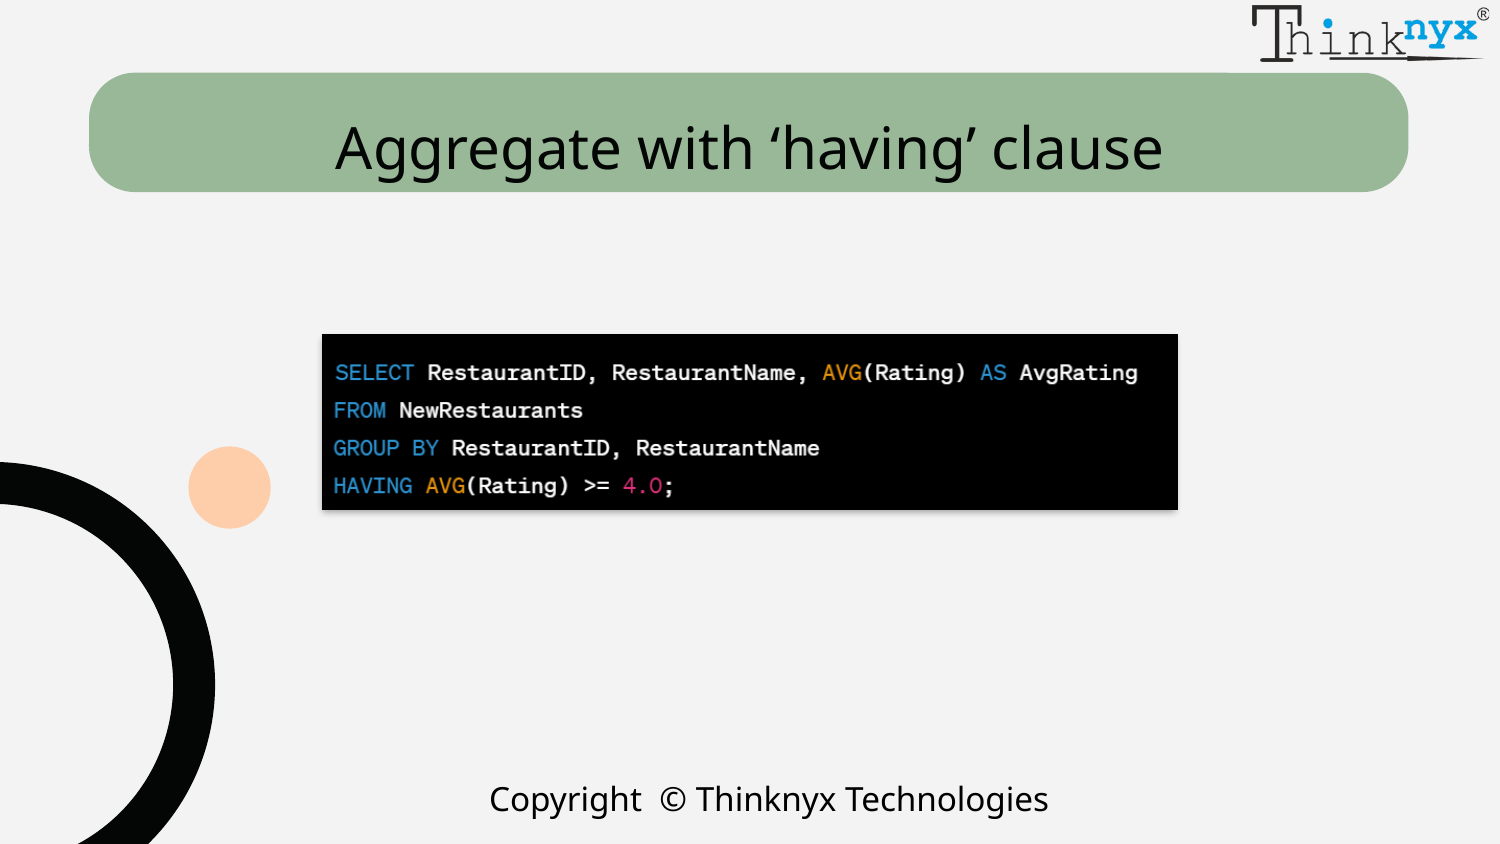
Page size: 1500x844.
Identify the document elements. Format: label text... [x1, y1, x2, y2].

title Aggregate with ‘having’ clause [116, 100, 1383, 172]
text_box [188, 446, 271, 529]
picture [322, 334, 1178, 510]
picture [1252, 5, 1490, 62]
